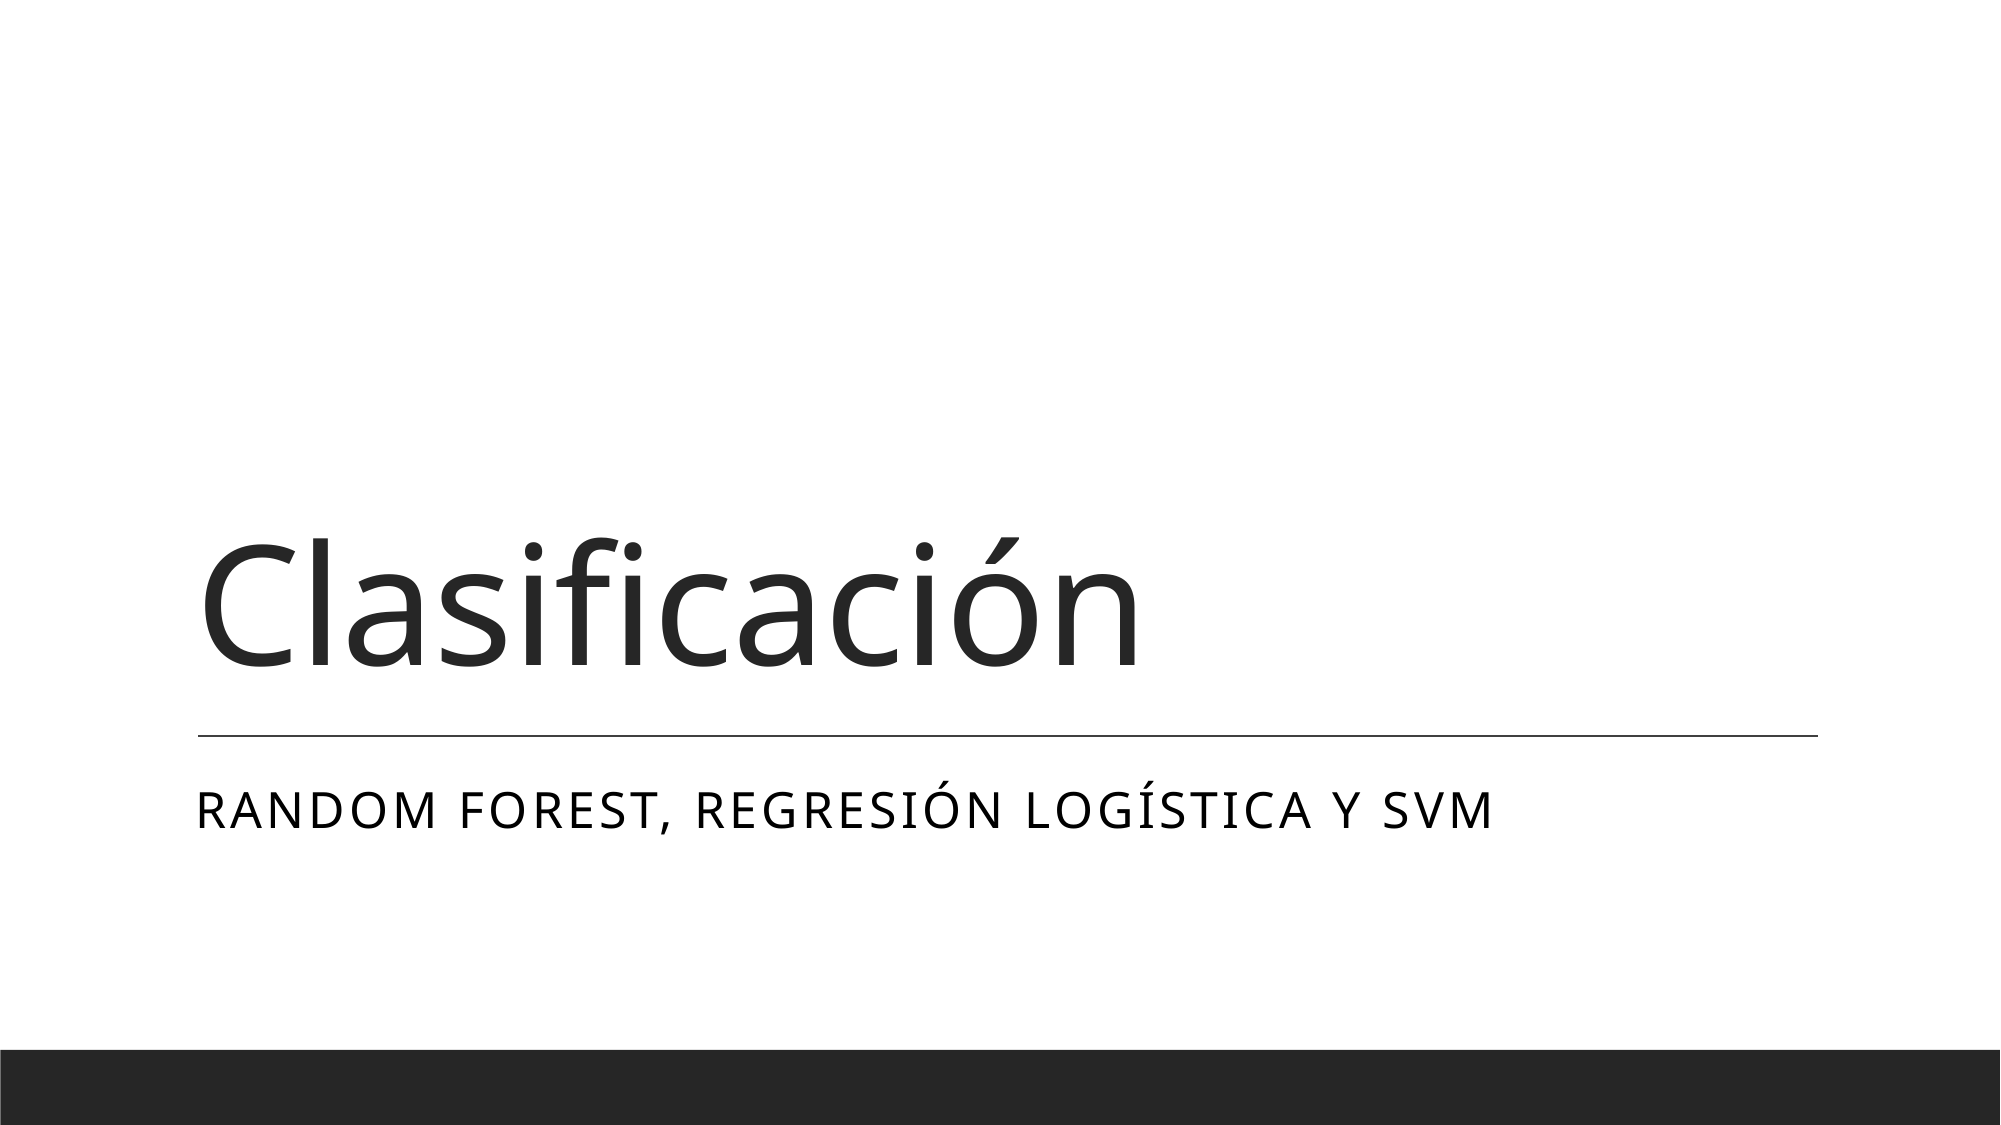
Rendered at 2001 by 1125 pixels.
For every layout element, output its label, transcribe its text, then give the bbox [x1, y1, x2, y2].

list rANDOM forest, regresión logística y svm [180, 765, 1830, 953]
title Clasificación [180, 124, 1830, 710]
